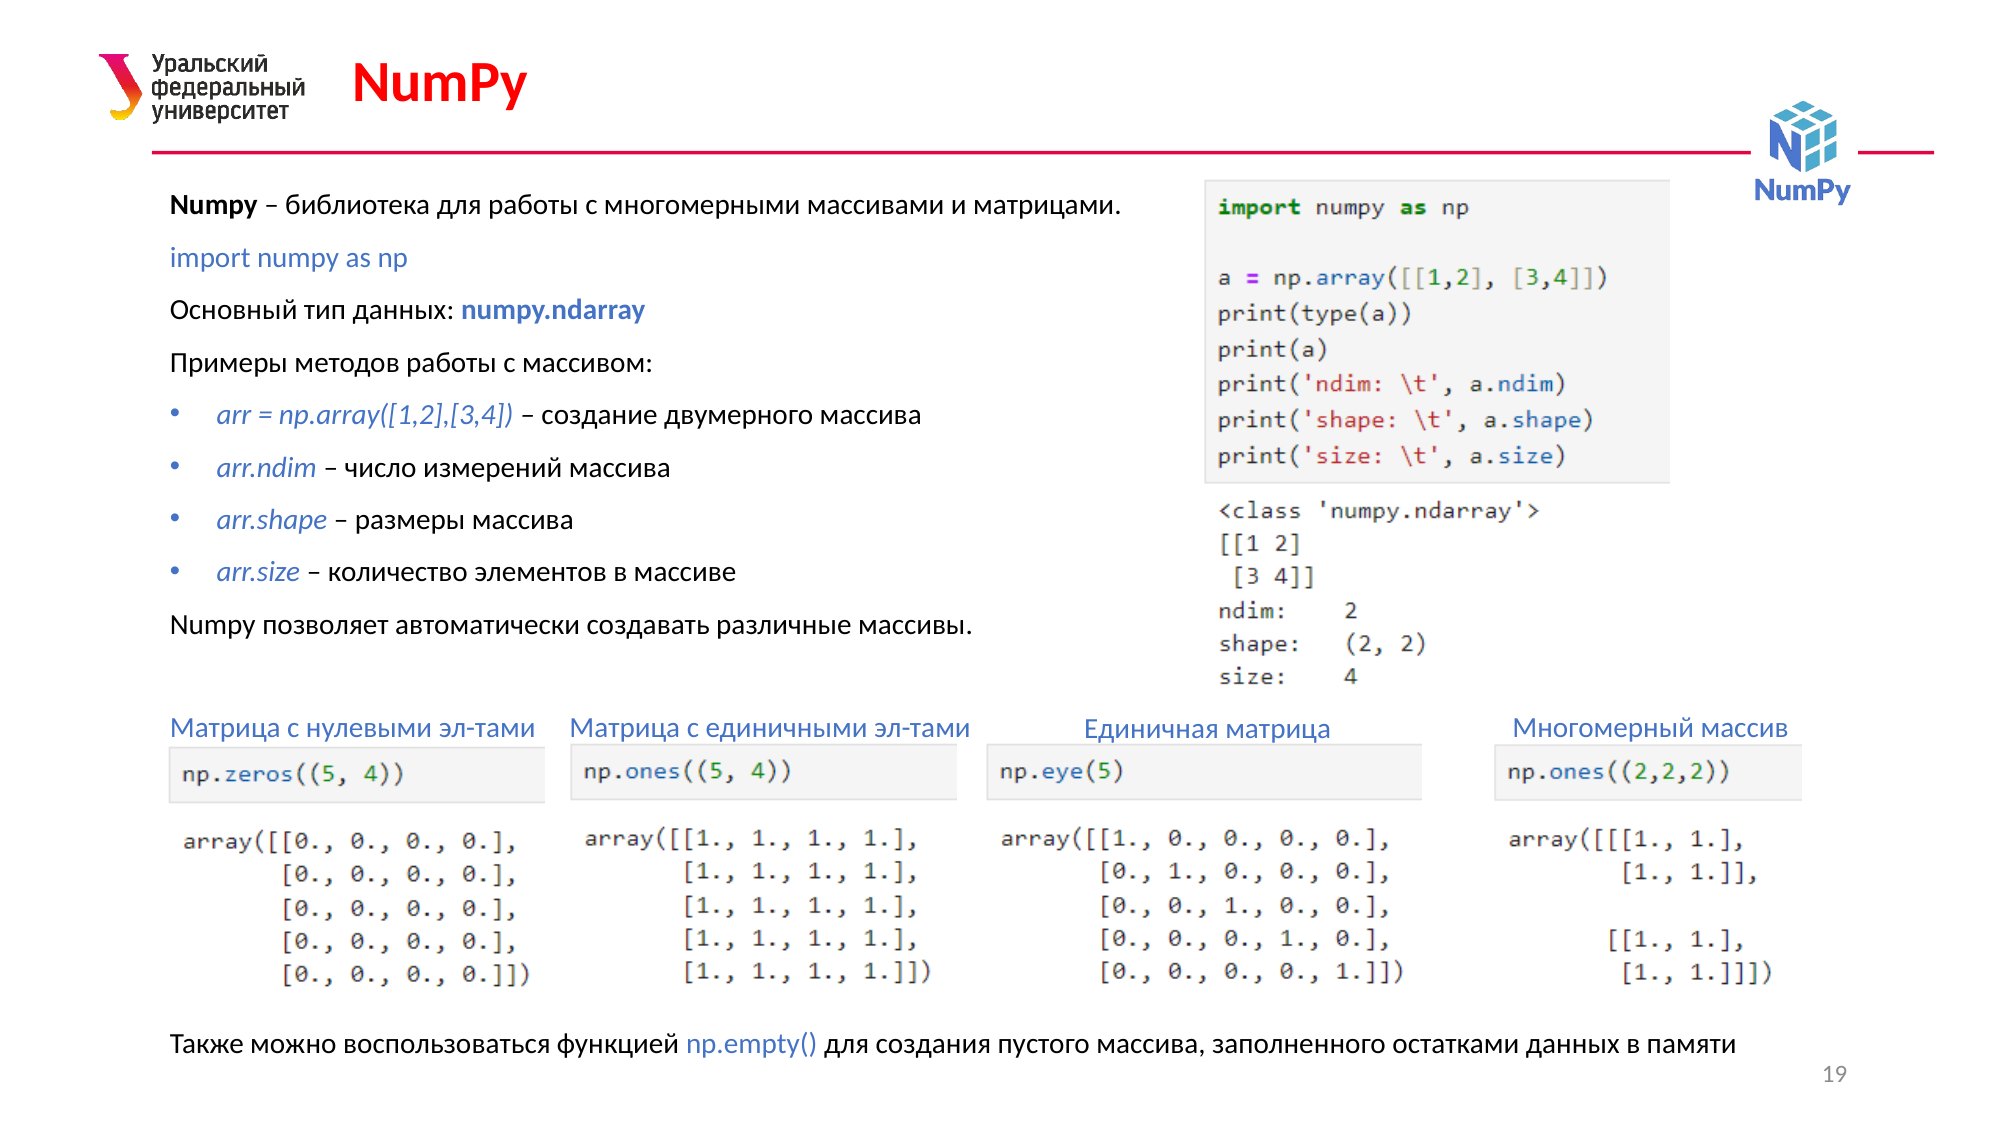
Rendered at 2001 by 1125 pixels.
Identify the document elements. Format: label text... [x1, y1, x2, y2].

picture [566, 741, 957, 996]
slide_number 19 [1412, 1042, 1863, 1103]
text_box NumPy [337, 36, 1945, 121]
picture [979, 741, 1422, 1004]
text_box Матрица с единичными эл-тами [554, 700, 997, 751]
text_box Матрица с нулевыми эл-тами [155, 700, 554, 751]
picture [154, 733, 545, 996]
text_box [1859, 150, 1935, 155]
text_box Numpy – библиотека для работы с многомерными массивами и матрицами. import numpy as np Основный тип данных: numpy.ndarray Примеры методов работы с массивом: arr = np.array([1,2],[3,4]) – создание двумерного массива arr.ndim – число измерений массива arr.shape – размеры массива arr.size – количество элементов в массиве Numpy позволяет автоматически создавать различные массивы. Также можно воспользоваться функцией np.empty() для создания пустого массива, заполненного остатками данных в памяти [155, 751, 1850, 1067]
text_box [151, 150, 1750, 155]
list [98, 52, 320, 124]
picture [1750, 94, 1859, 208]
text_box Numpy – библиотека для работы с многомерными массивами и матрицами. import numpy as np Основный тип данных: numpy.ndarray Примеры методов работы с массивом: arr = np.array([1,2],[3,4]) – создание двумерного массива arr.ndim – число измерений массива arr.shape – размеры массива arr.size – количество элементов в массиве Numpy позволяет автоматически создавать различные массивы. Также можно воспользоваться функцией np.empty() для создания пустого массива, заполненного остатками данных в памяти [155, 160, 1850, 741]
picture [1493, 743, 1802, 994]
picture [1200, 177, 1670, 703]
text_box Единичная матрица [1069, 702, 1497, 752]
text_box Многомерный массив [1497, 700, 1940, 751]
